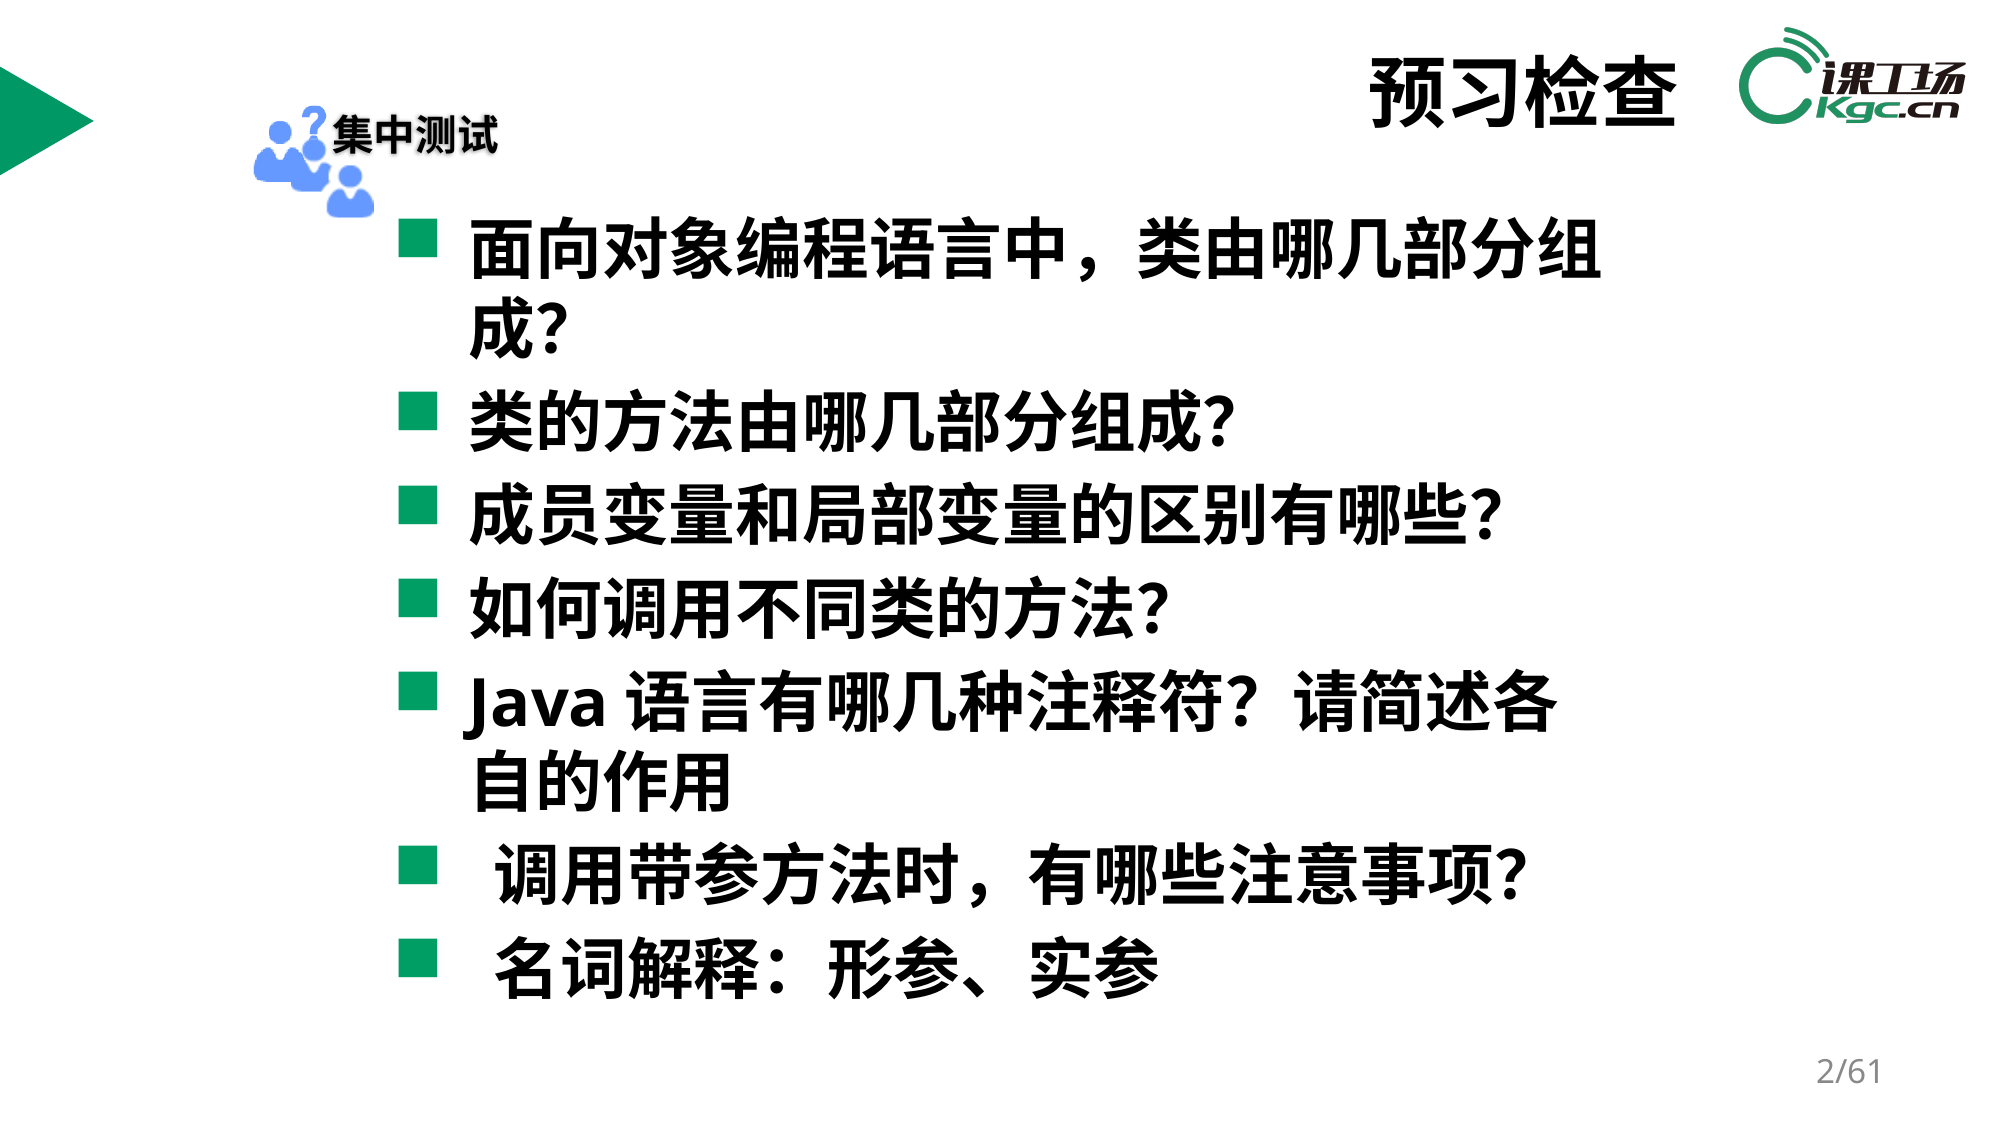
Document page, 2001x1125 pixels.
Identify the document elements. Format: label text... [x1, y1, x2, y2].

title 预习检查 [1353, 46, 1721, 133]
slide_number 2/61 [1433, 1042, 1901, 1104]
list 面向对象编程语言中，类由哪几部分组成？ 类的方法由哪几部分组成？ 成员变量和局部变量的区别有哪些？ 如何调用不同类的方法？ Java语言有哪几种注释符？请简述各自的作用 调用带参方法时，有哪些注意事项？ 名词解释：形参、实参 [378, 199, 1633, 1043]
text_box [249, 98, 516, 220]
picture [1739, 27, 1966, 124]
